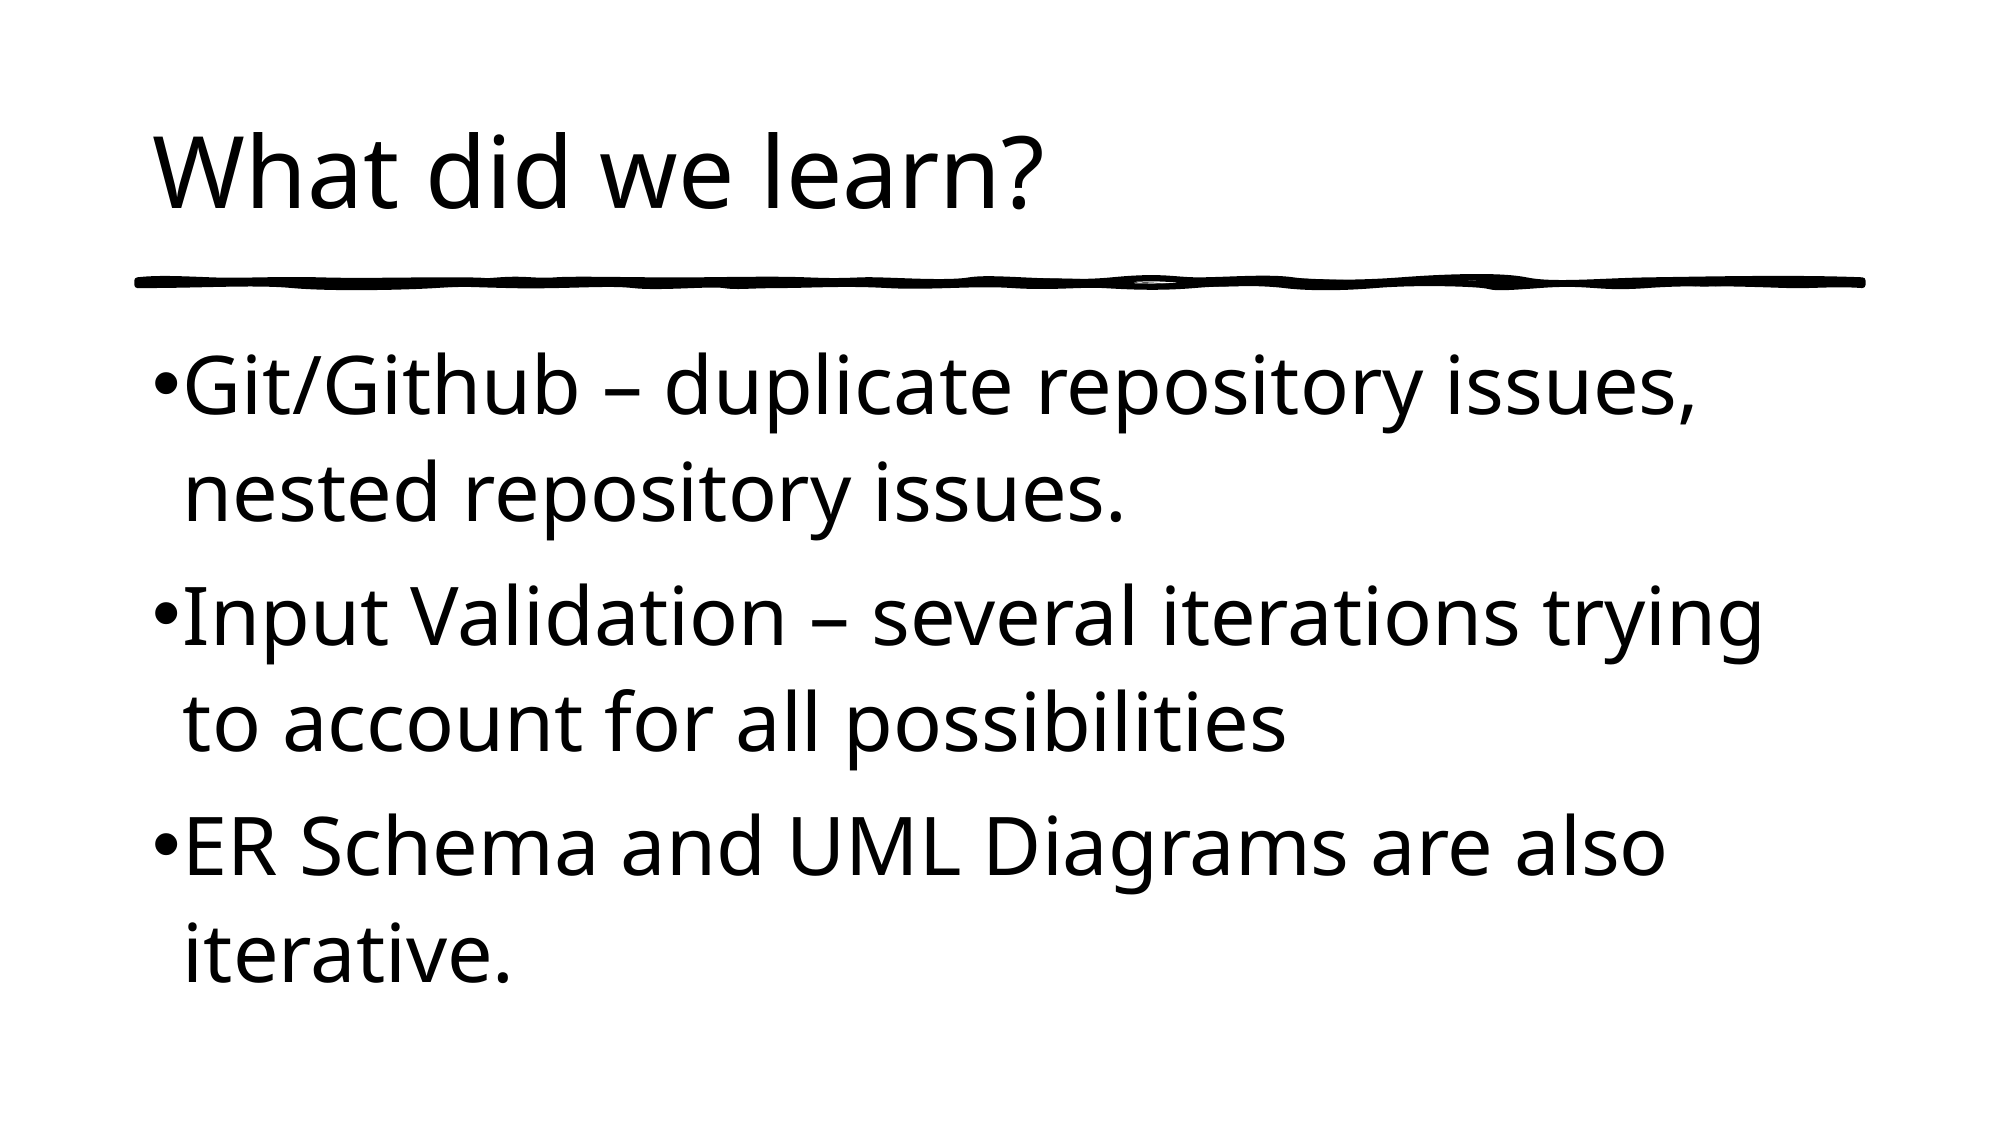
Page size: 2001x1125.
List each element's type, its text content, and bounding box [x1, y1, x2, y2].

list Git/Github – duplicate repository issues, nested repository issues. Input Validation – several iterations trying to account for all possibilities ER Schema and UML Diagrams are also iterative. [137, 316, 1863, 1014]
title What did we learn? [137, 59, 1863, 278]
